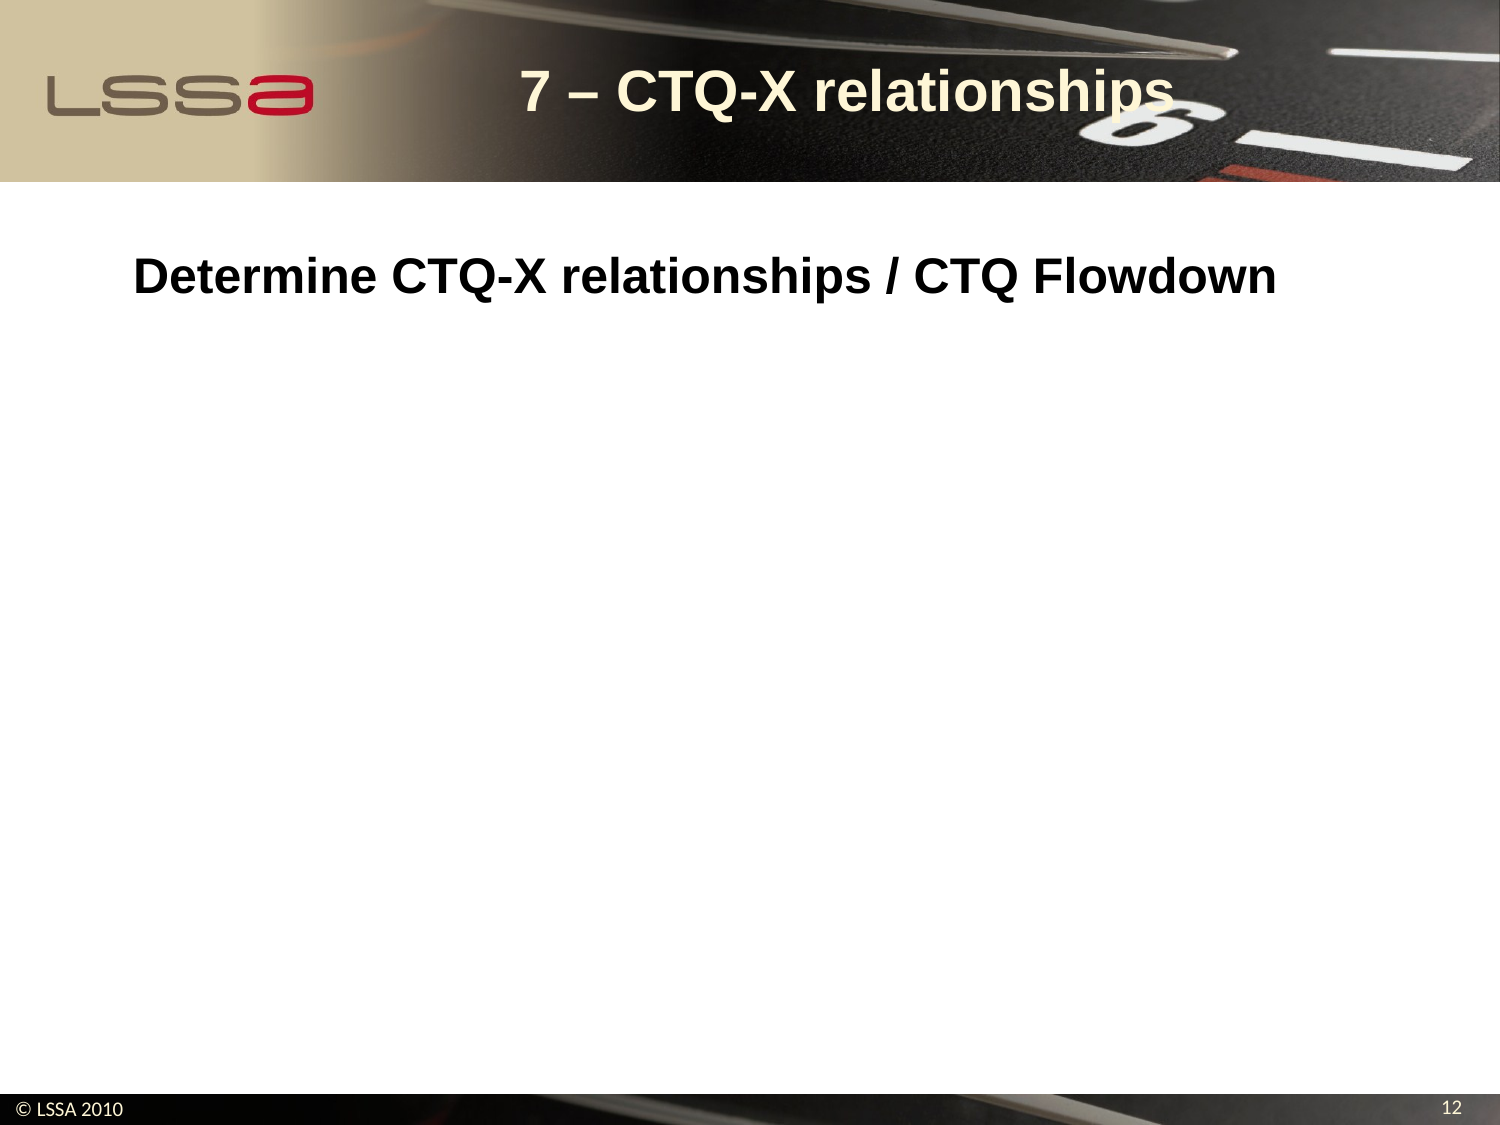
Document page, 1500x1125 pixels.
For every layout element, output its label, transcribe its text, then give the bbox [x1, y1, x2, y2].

picture [0, 0, 1500, 182]
picture [0, 1094, 1500, 1125]
title 7 – CTQ-X relationships [324, 39, 1388, 138]
list Determine CTQ-X relationships / CTQ Flowdown [118, 236, 1418, 1063]
